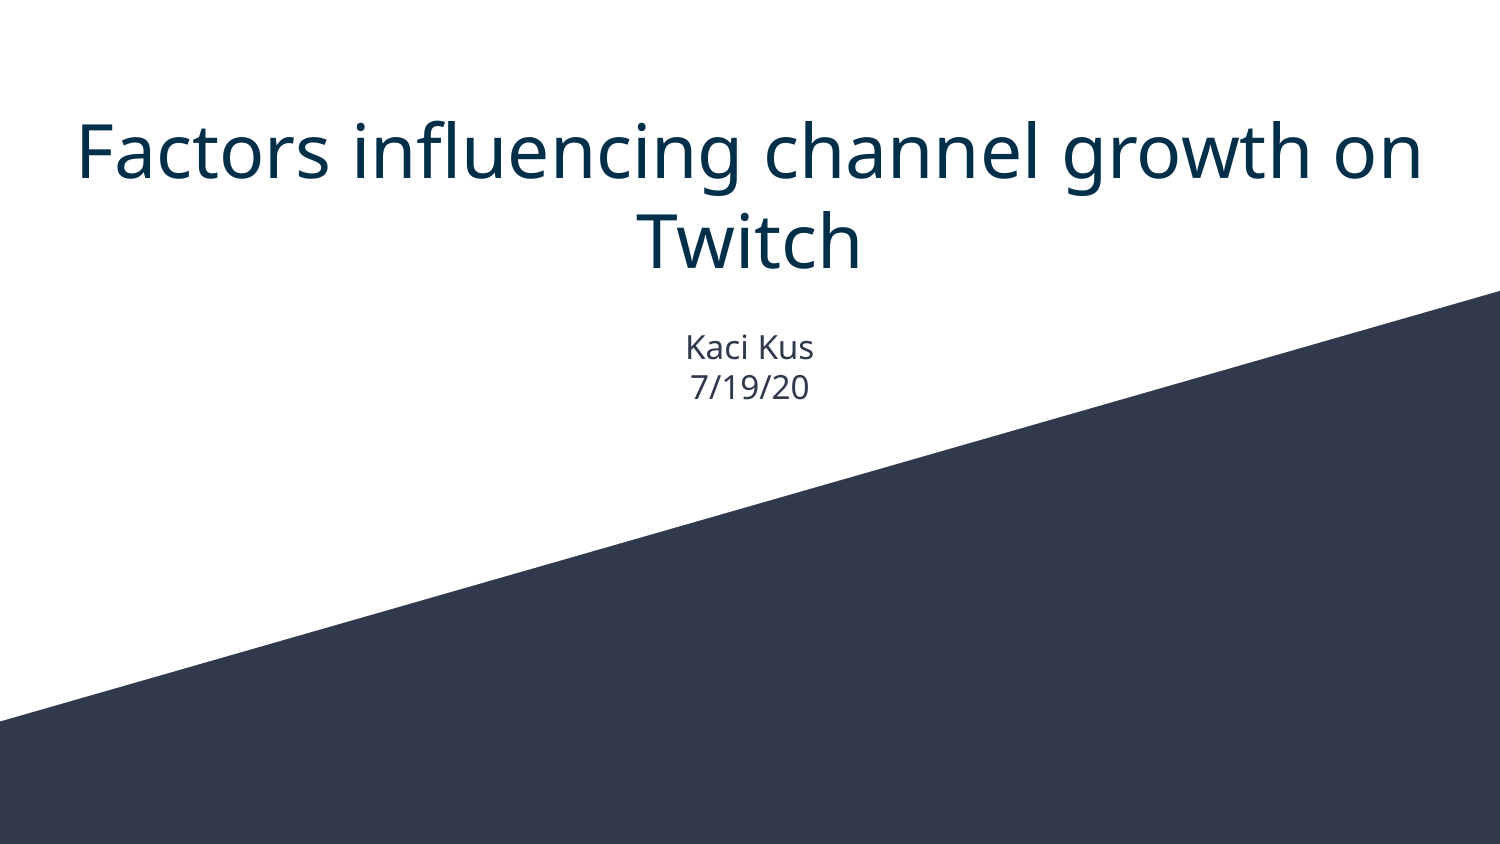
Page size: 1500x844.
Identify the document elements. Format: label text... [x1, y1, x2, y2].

subtitle Kaci Kus 7/19/20 [402, 310, 1098, 433]
title Factors influencing channel growth on Twitch [51, 88, 1449, 299]
